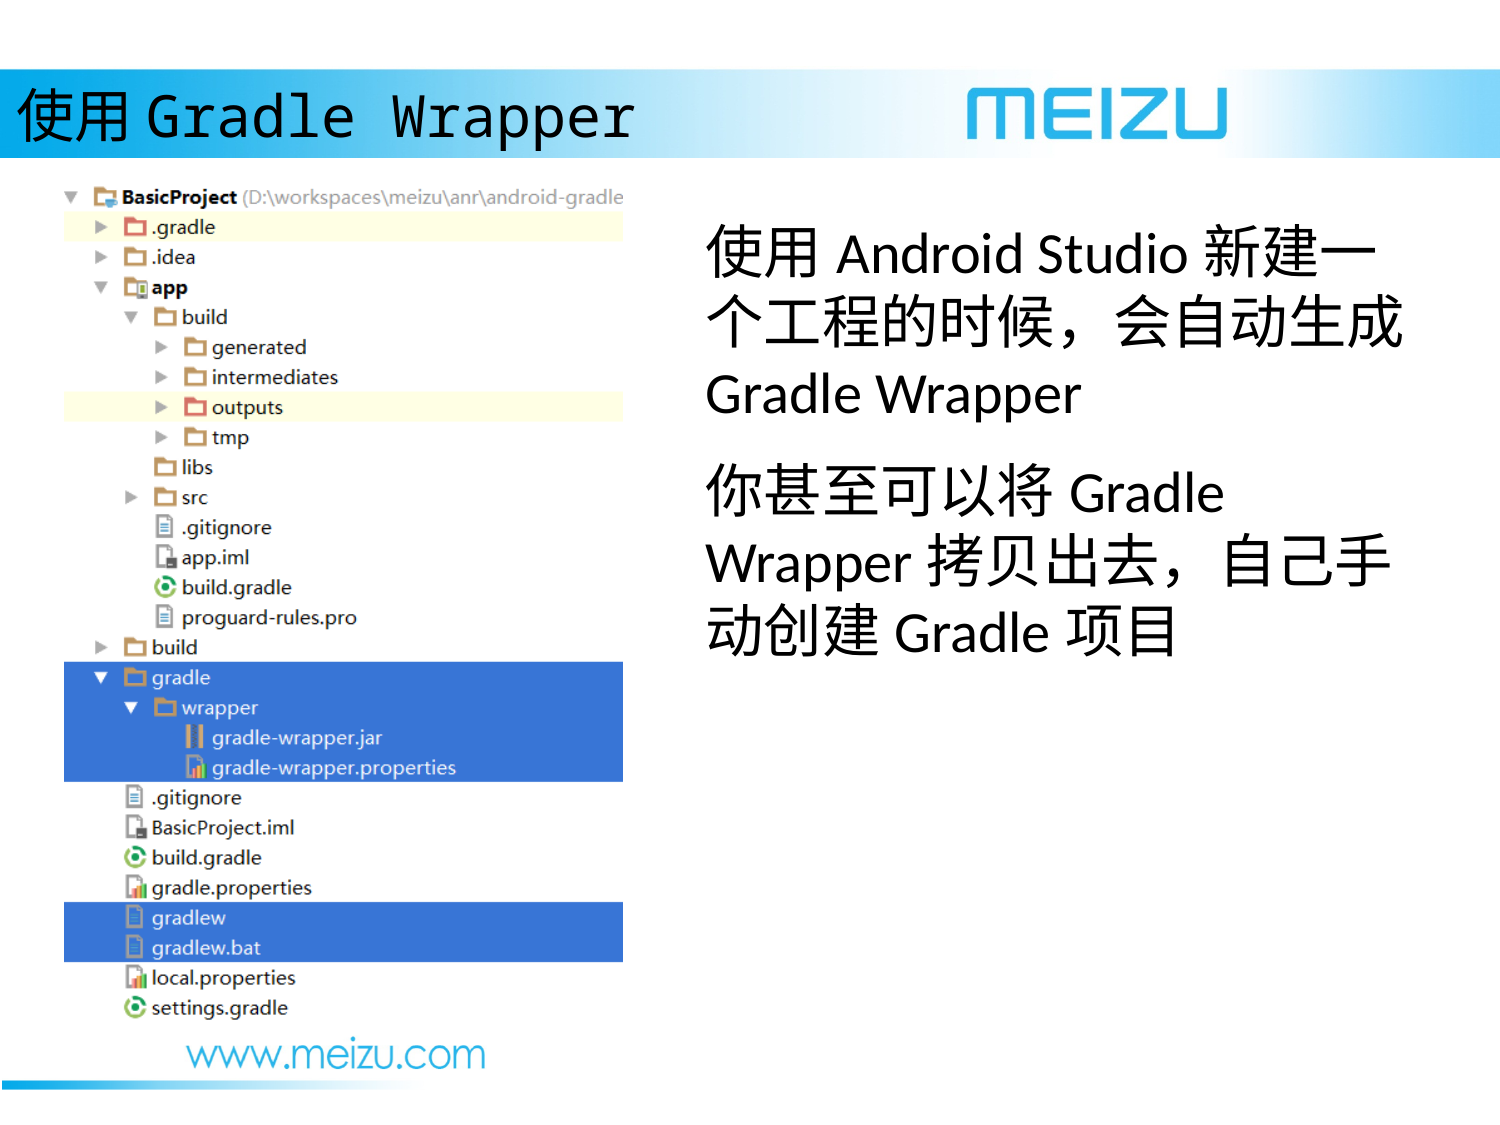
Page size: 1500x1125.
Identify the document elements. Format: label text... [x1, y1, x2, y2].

picture [0, 66, 1500, 158]
text_box 使用Gradle Wrapper [1, 71, 747, 157]
picture [2, 1035, 1495, 1118]
picture [64, 184, 623, 1026]
list 使用Android Studio新建一个工程的时候，会自动生成Gradle Wrapper 你甚至可以将Gradle Wrapper拷贝出去，自己手动创建Gradle项目 [690, 208, 1437, 1026]
